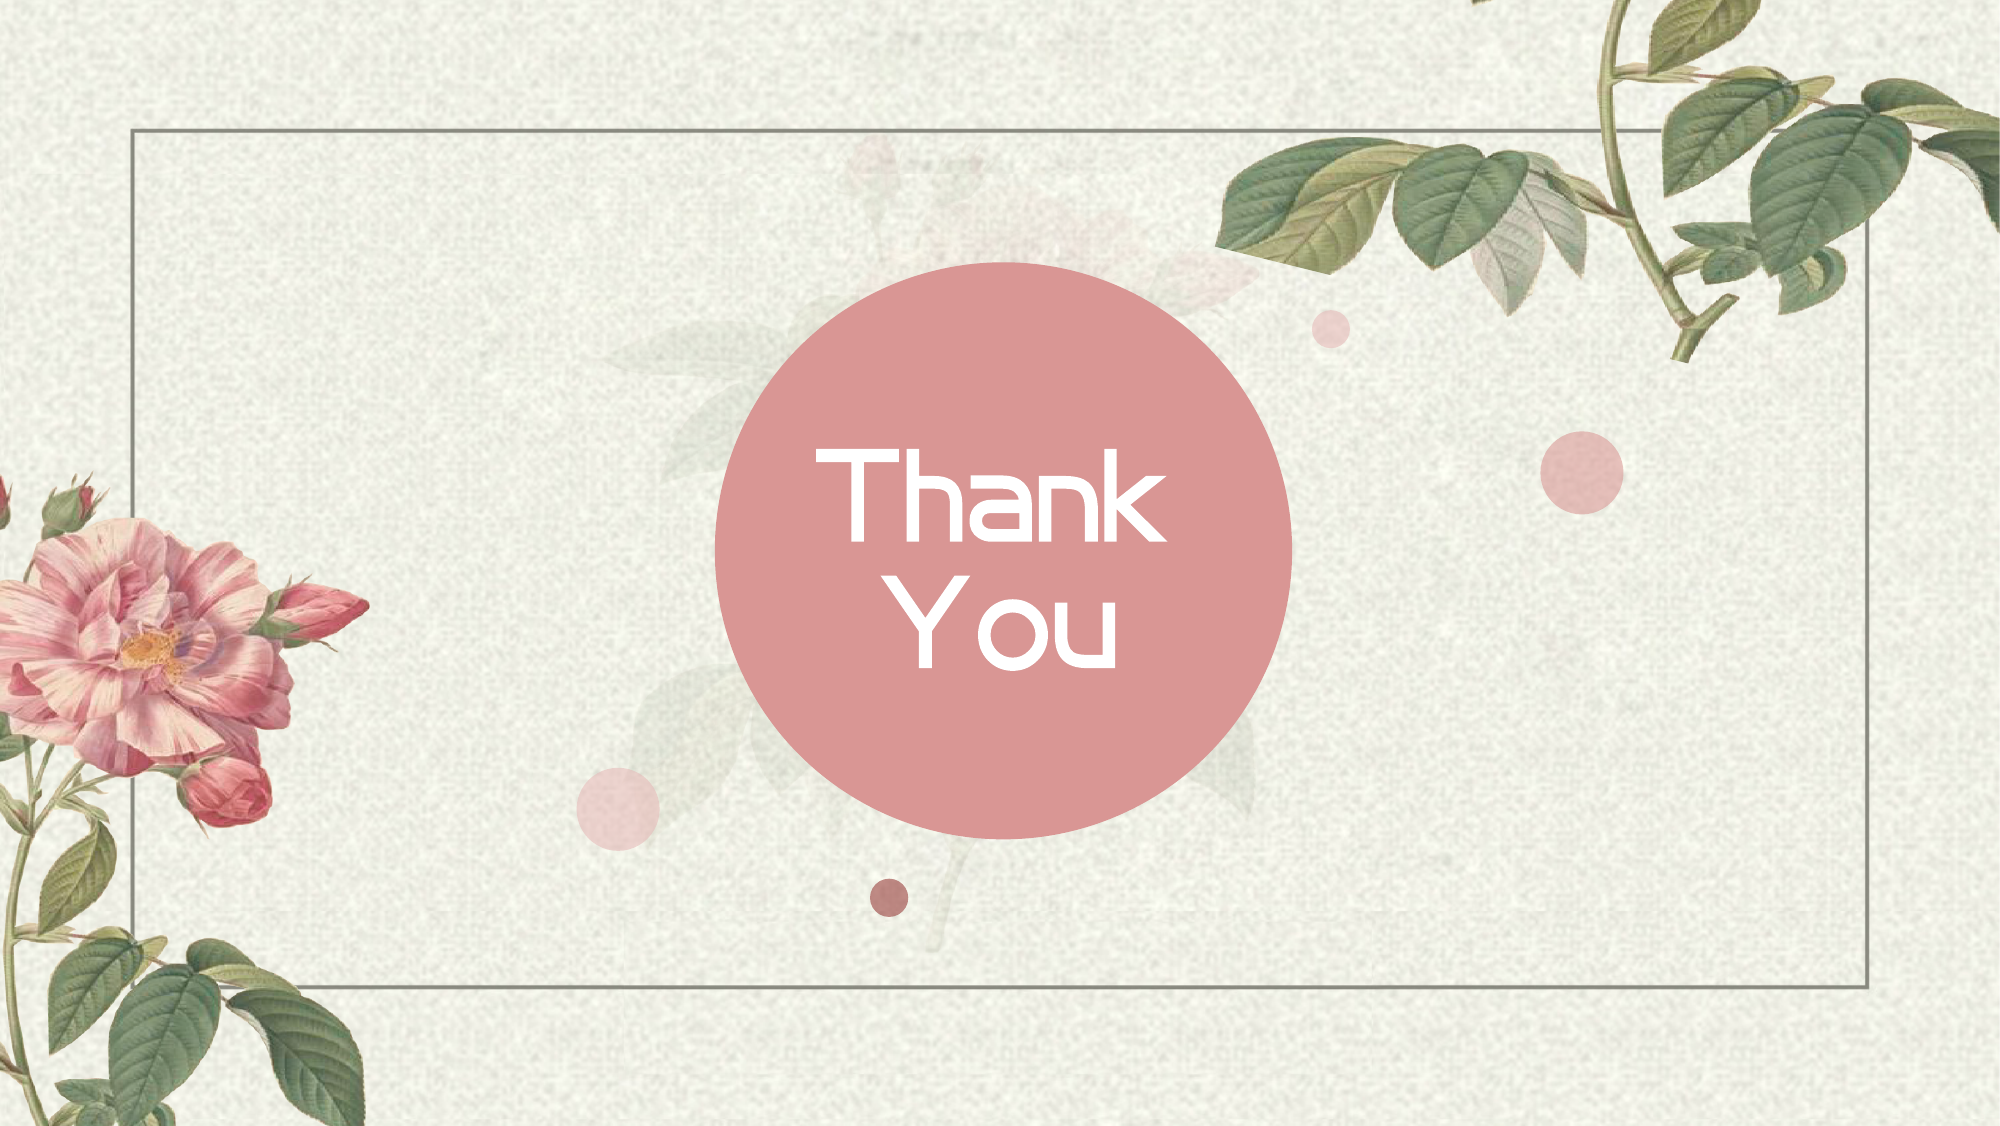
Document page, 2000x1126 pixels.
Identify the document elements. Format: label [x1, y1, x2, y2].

text_box [1038, 475, 1098, 542]
text_box [714, 262, 1293, 840]
text_box [906, 448, 963, 542]
picture [0, 0, 2000, 1126]
text_box [870, 878, 909, 917]
text_box [1540, 431, 1624, 515]
text_box [1311, 310, 1350, 349]
text_box [816, 448, 899, 542]
text_box [880, 575, 971, 669]
text_box [1104, 448, 1168, 542]
text_box [576, 767, 660, 851]
text_box [978, 599, 1048, 671]
text_box [1054, 602, 1116, 669]
text_box [969, 475, 1032, 542]
